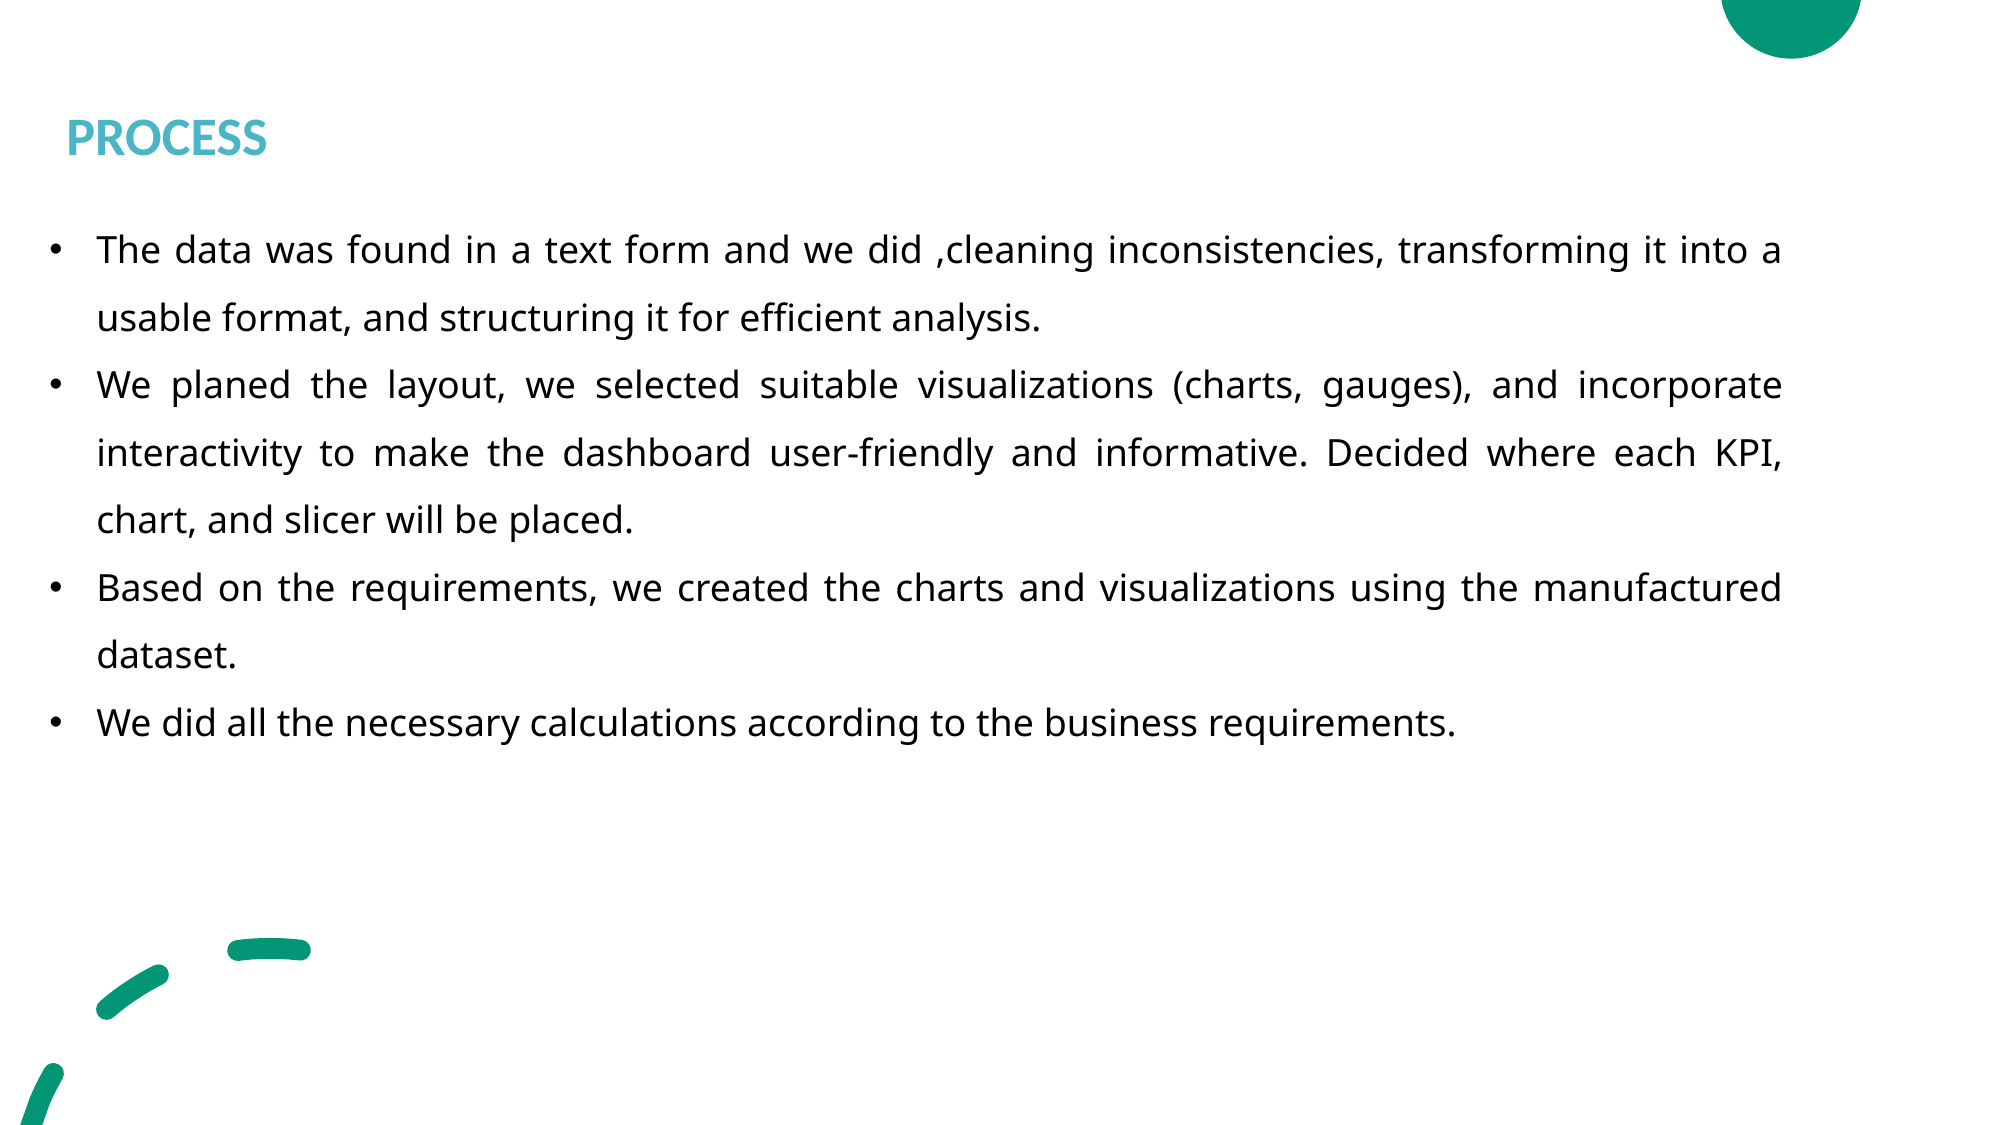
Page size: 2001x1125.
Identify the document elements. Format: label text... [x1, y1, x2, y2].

text_box The data was found in a text form and we did ,cleaning inconsistencies, transforming it into a usable format, and structuring it for efficient analysis. We planed the layout, we selected suitable visualizations (charts, gauges), and incorporate interactivity to make the dashboard user-friendly and informative. Decided where each KPI, chart, and slicer will be placed. Based on the requirements, we created the charts and visualizations using the manufactured dataset. We did all the necessary calculations according to the business requirements. [34, 196, 1800, 887]
text_box PROCESS [51, 61, 1817, 175]
